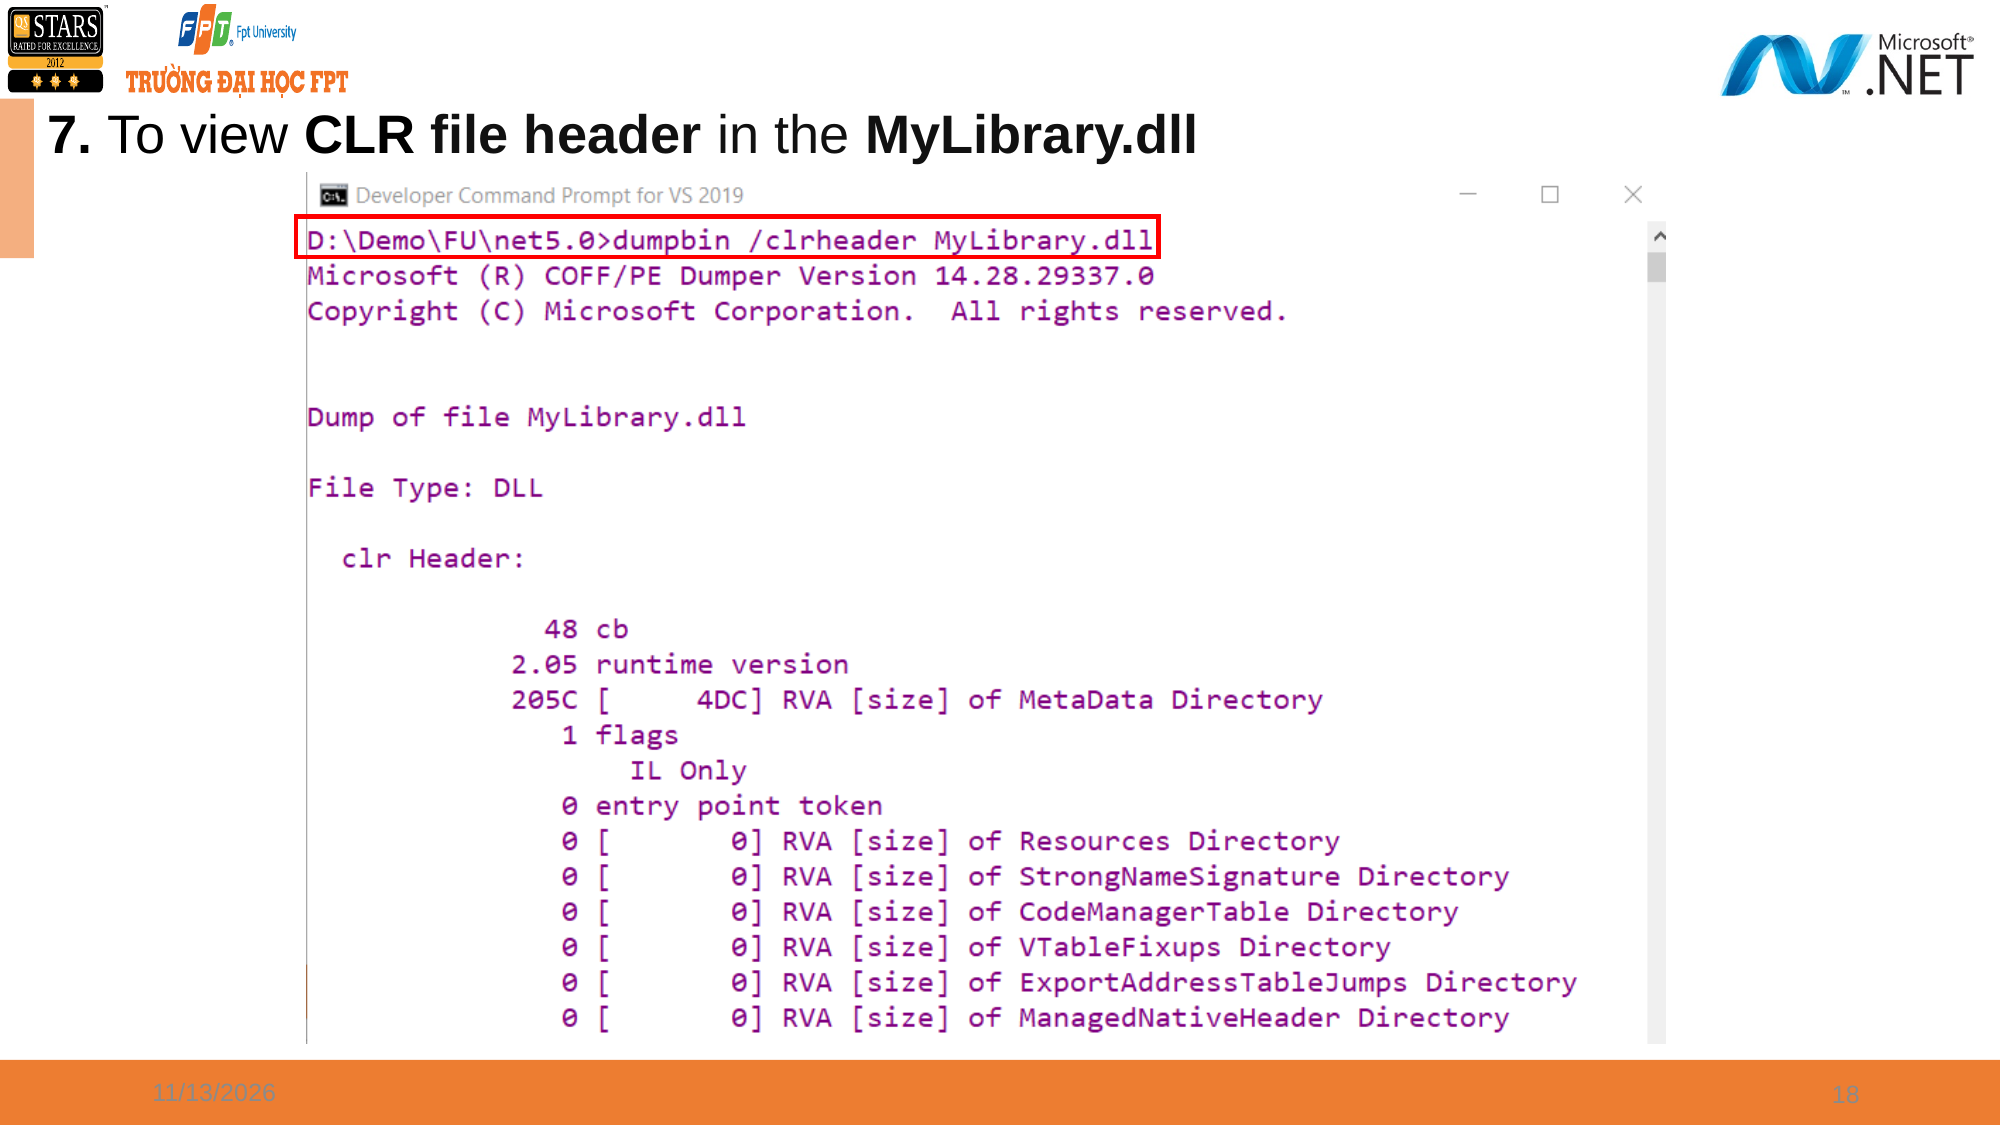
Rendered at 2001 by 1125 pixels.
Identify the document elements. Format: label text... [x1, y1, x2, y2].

picture [1685, 0, 2001, 129]
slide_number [137, 1061, 588, 1122]
slide_number 18 [1424, 1063, 1875, 1123]
text_box 7. To view CLR file header in the MyLibrary.dll [32, 91, 1963, 172]
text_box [295, 172, 1666, 1044]
